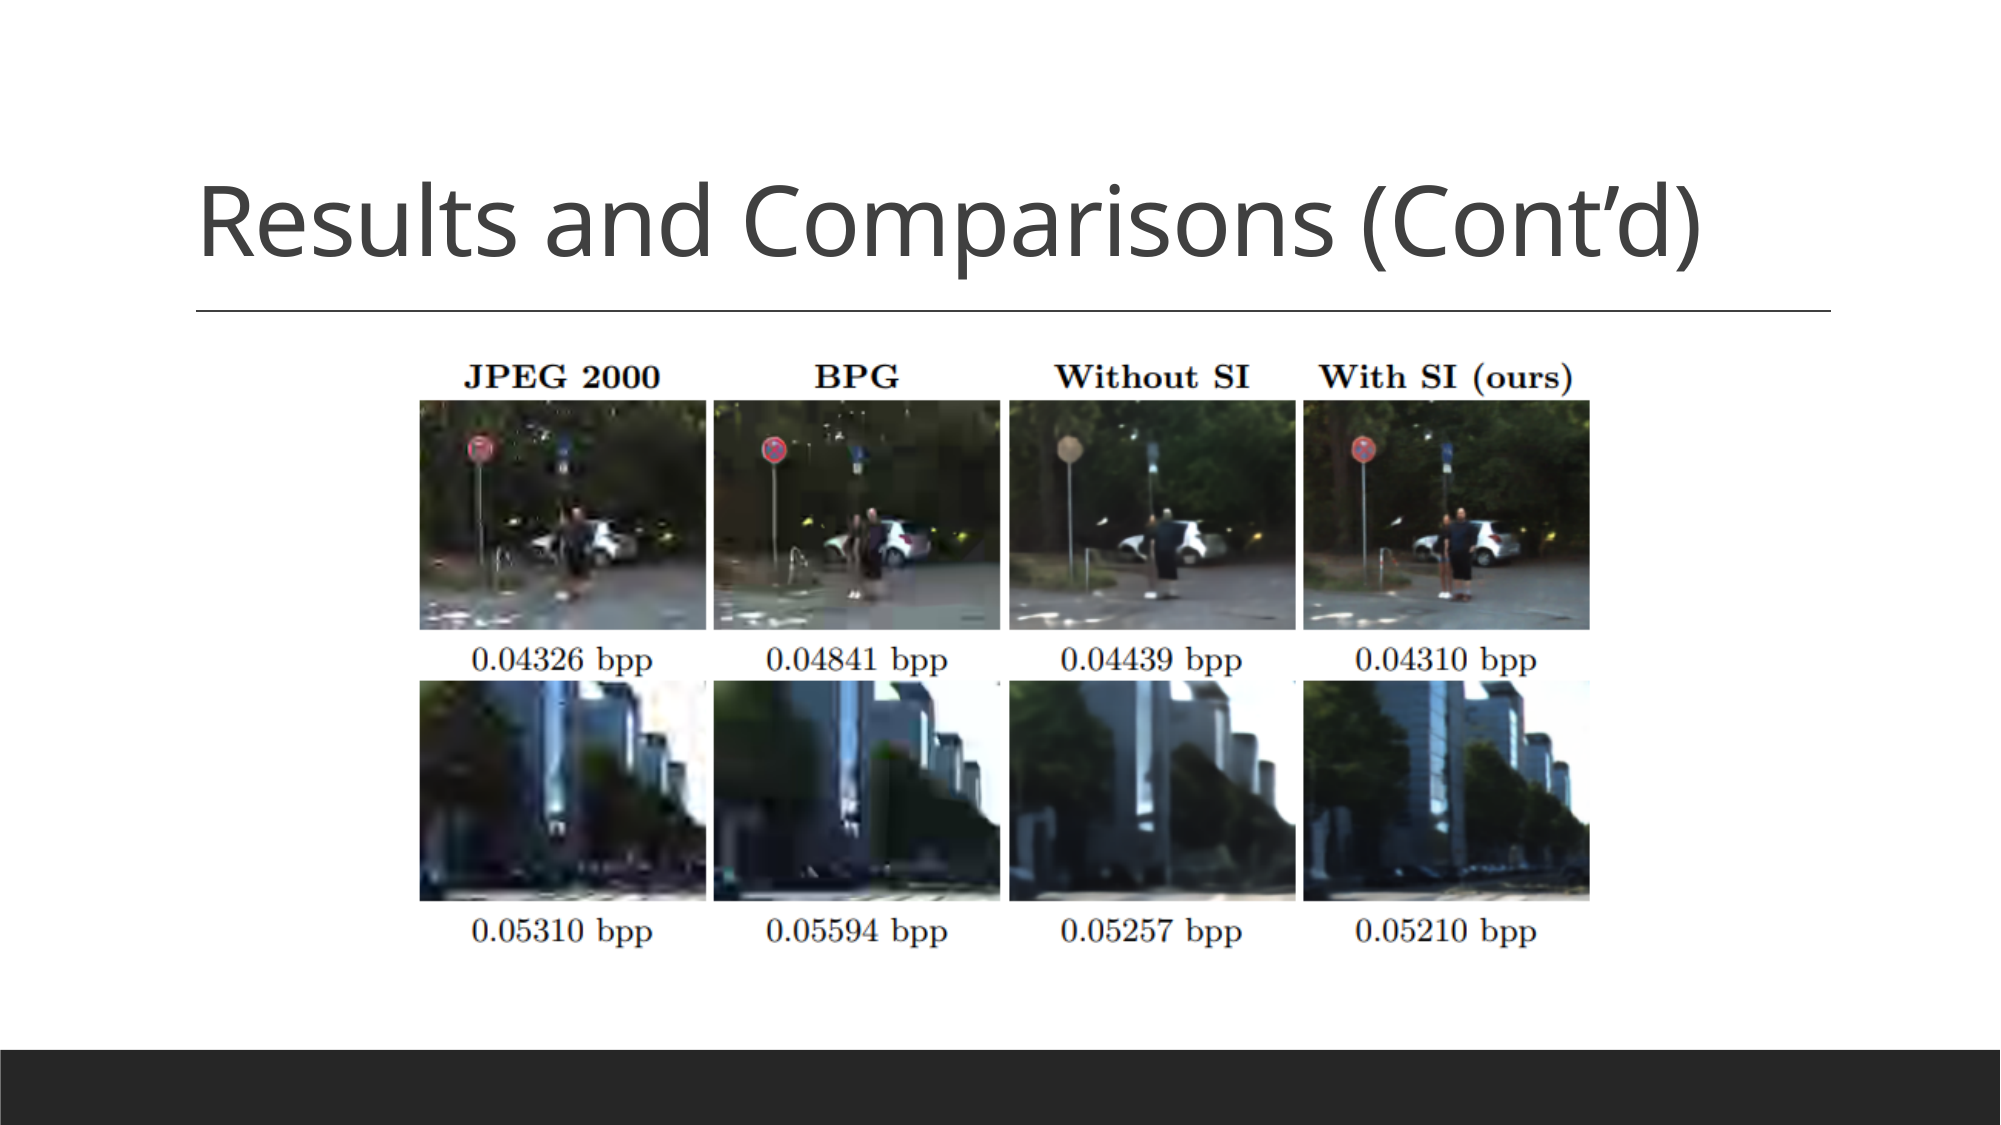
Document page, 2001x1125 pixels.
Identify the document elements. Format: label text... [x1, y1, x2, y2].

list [399, 345, 1610, 964]
title Results and Comparisons (Cont’d) [180, 47, 1830, 285]
